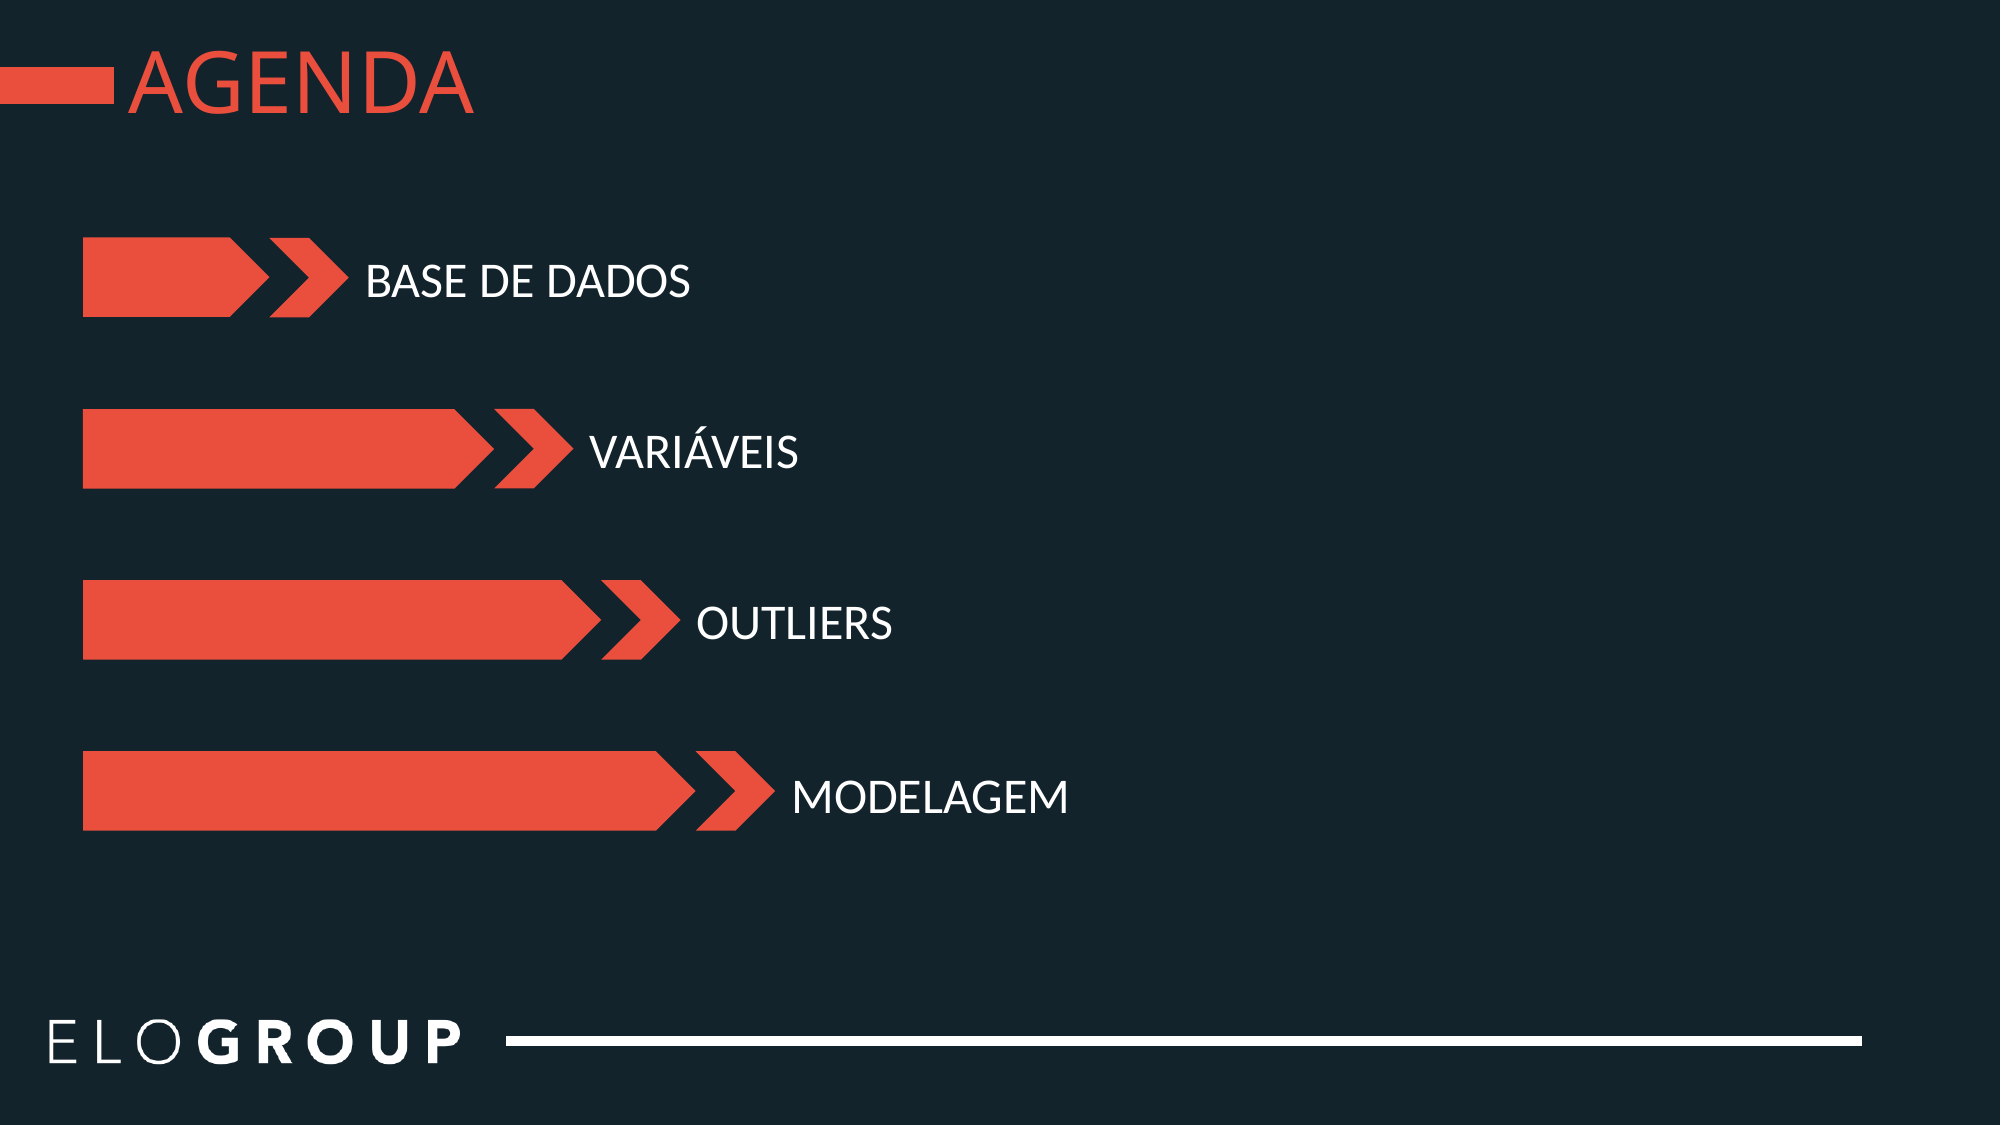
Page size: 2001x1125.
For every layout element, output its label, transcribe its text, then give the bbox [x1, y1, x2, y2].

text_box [82, 237, 709, 318]
picture [0, 1016, 507, 1066]
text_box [82, 751, 1088, 833]
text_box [82, 580, 910, 660]
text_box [82, 408, 816, 489]
title AGENDA [113, 31, 1839, 141]
